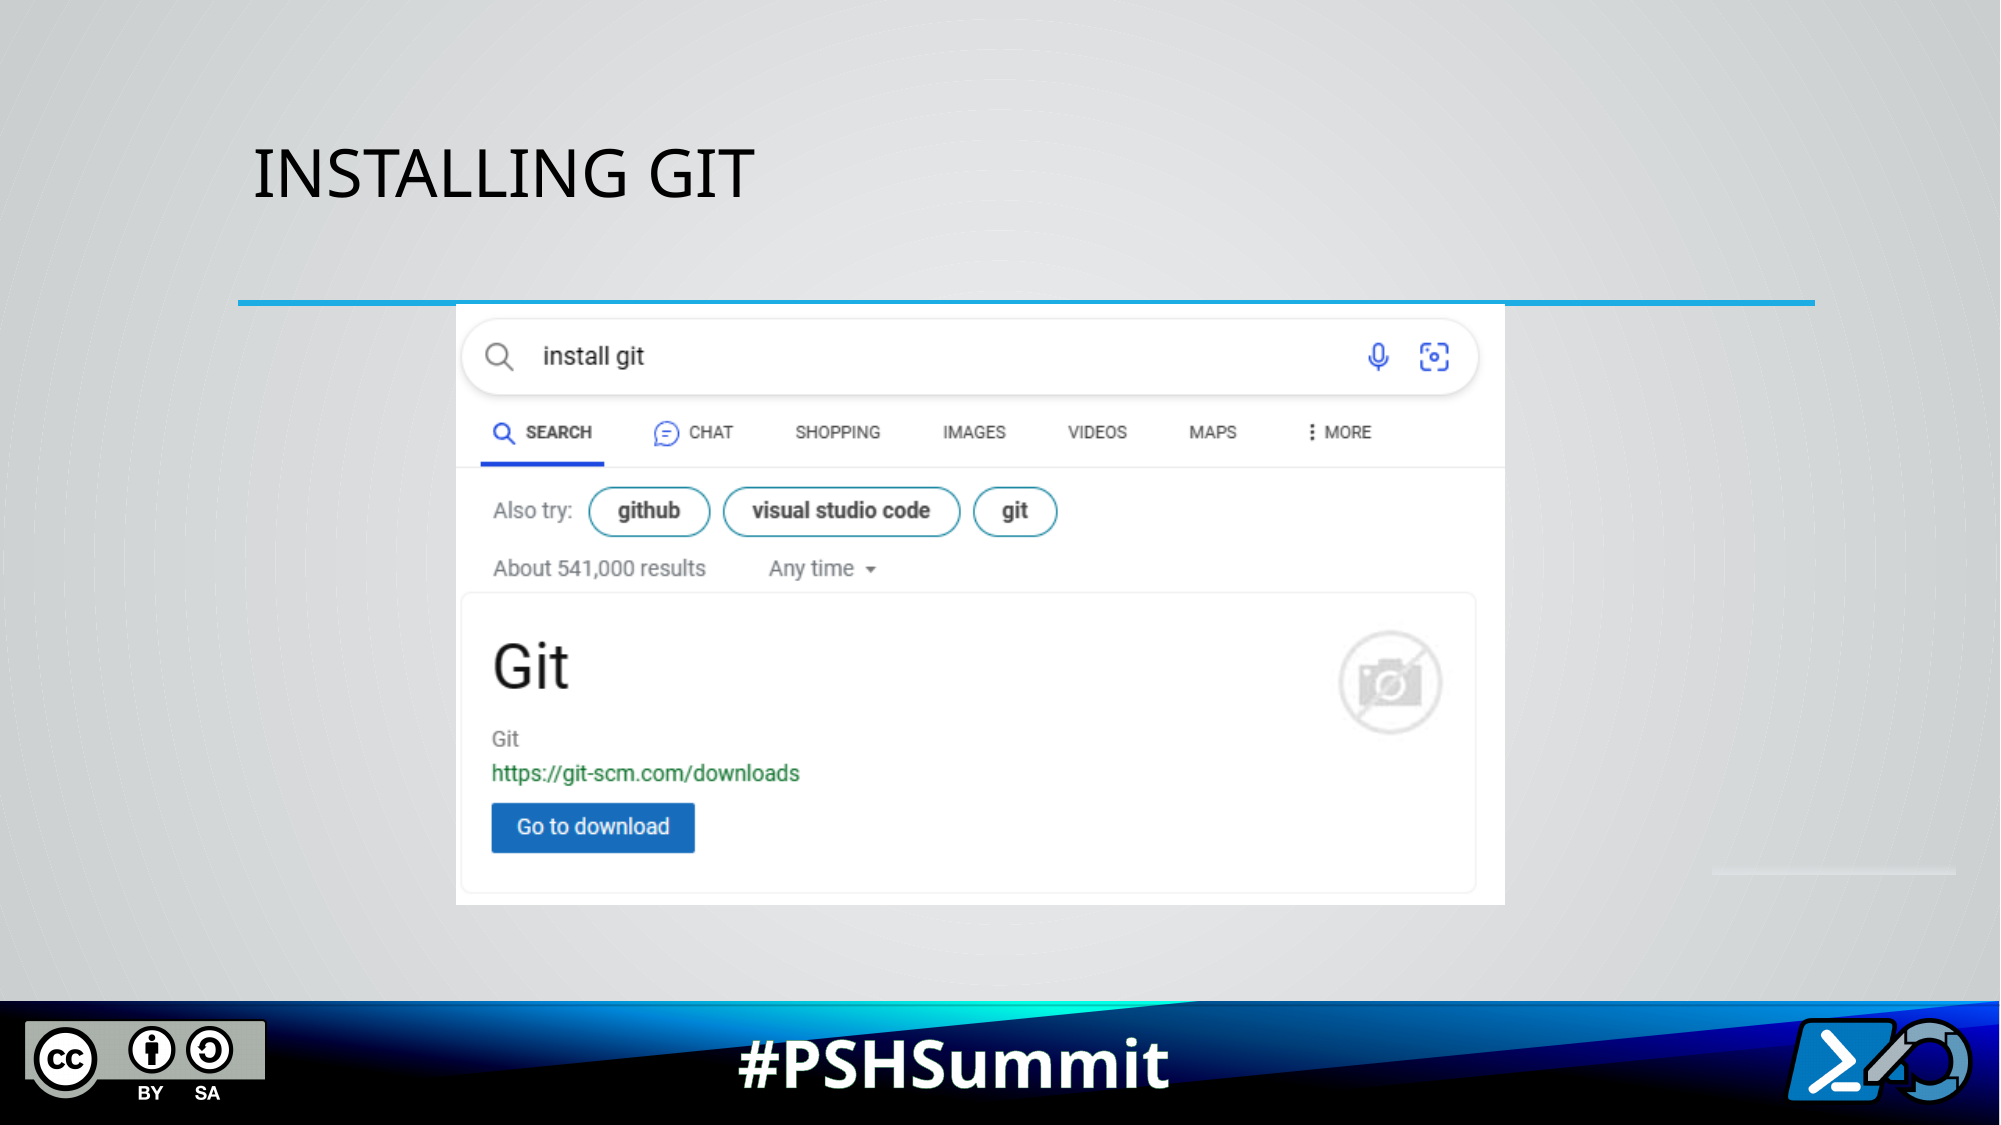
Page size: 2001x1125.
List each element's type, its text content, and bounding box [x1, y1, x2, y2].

title Installing Git [238, 131, 1814, 305]
picture [455, 303, 1505, 905]
picture [0, 1001, 1999, 1125]
